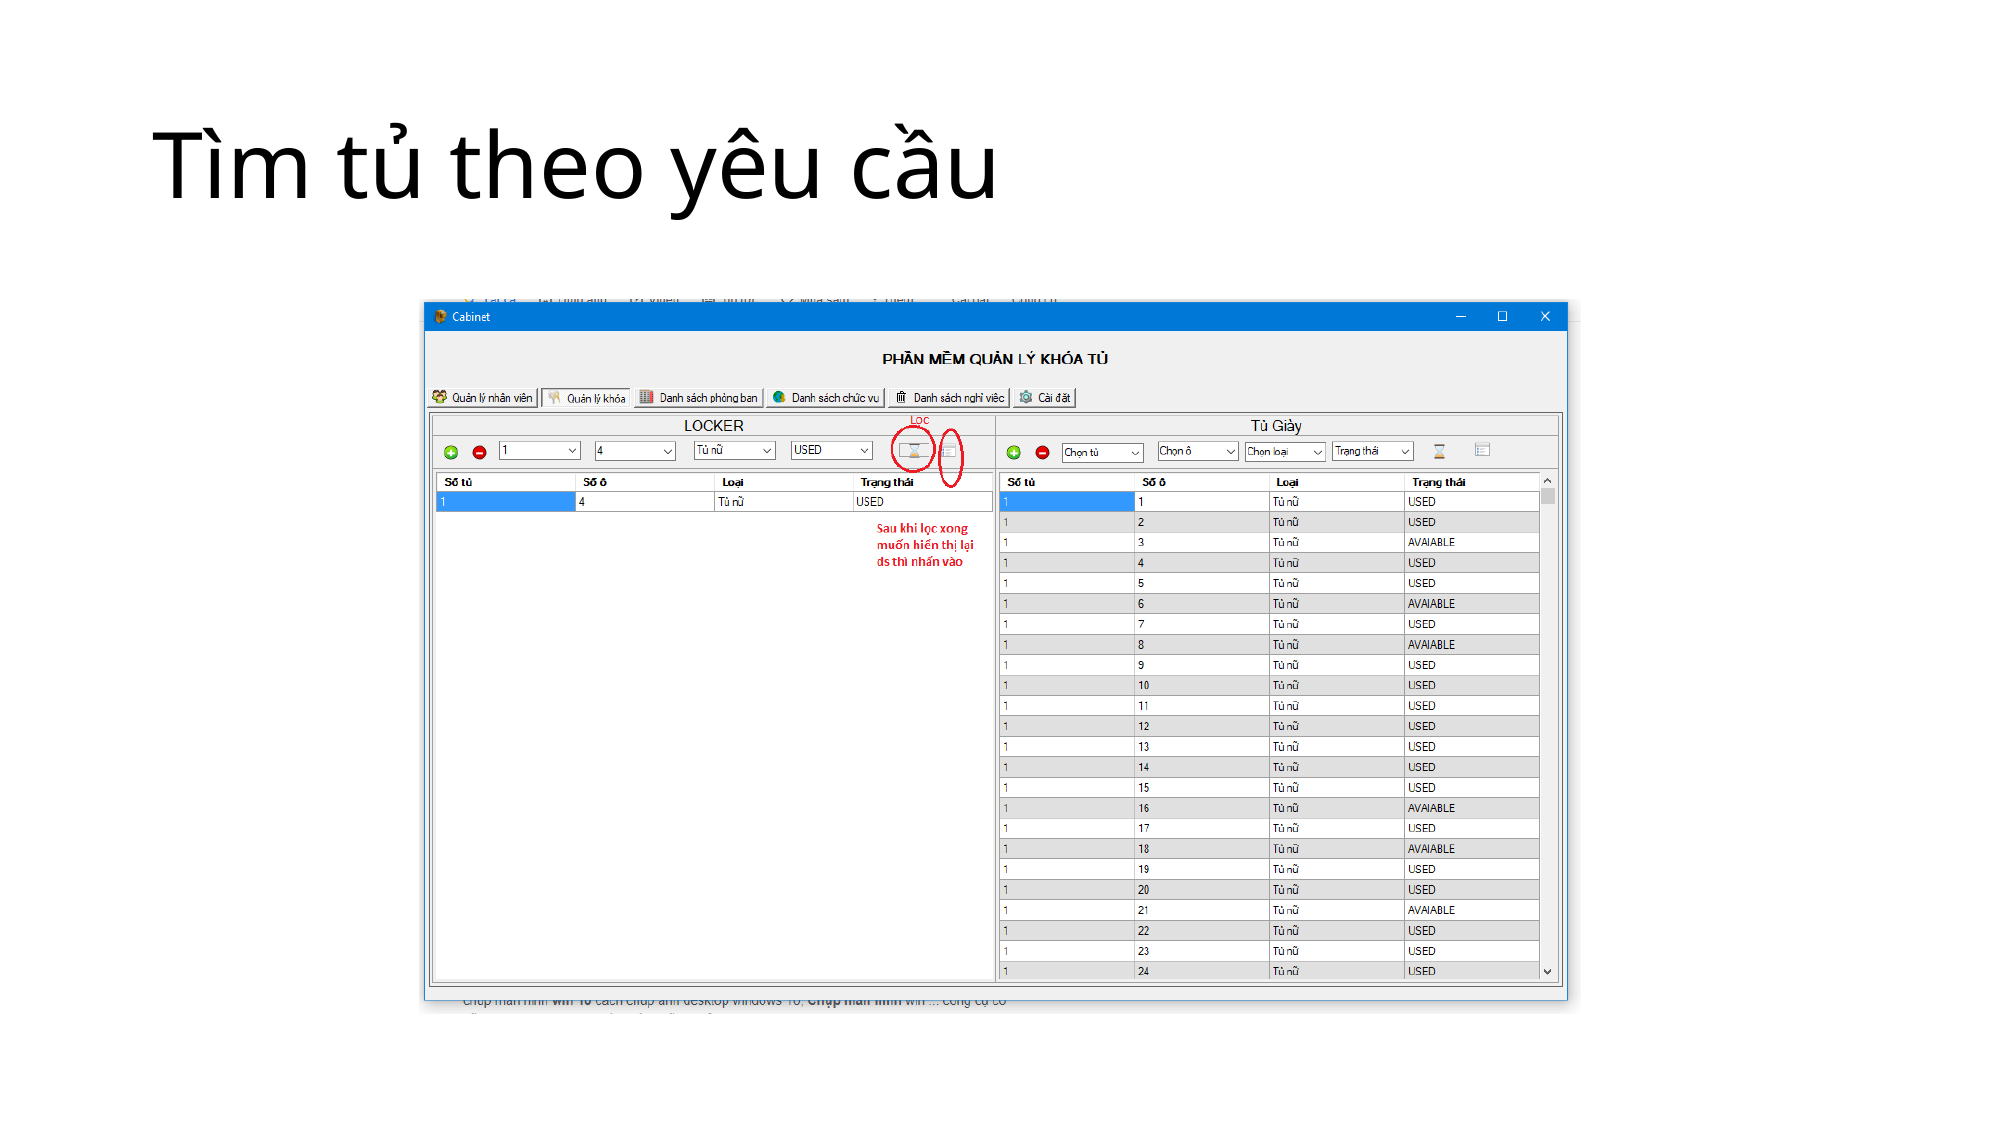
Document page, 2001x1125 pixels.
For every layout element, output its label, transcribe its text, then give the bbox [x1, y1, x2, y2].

title Tìm tủ theo yêu cầu [137, 59, 1863, 278]
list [419, 299, 1581, 1014]
